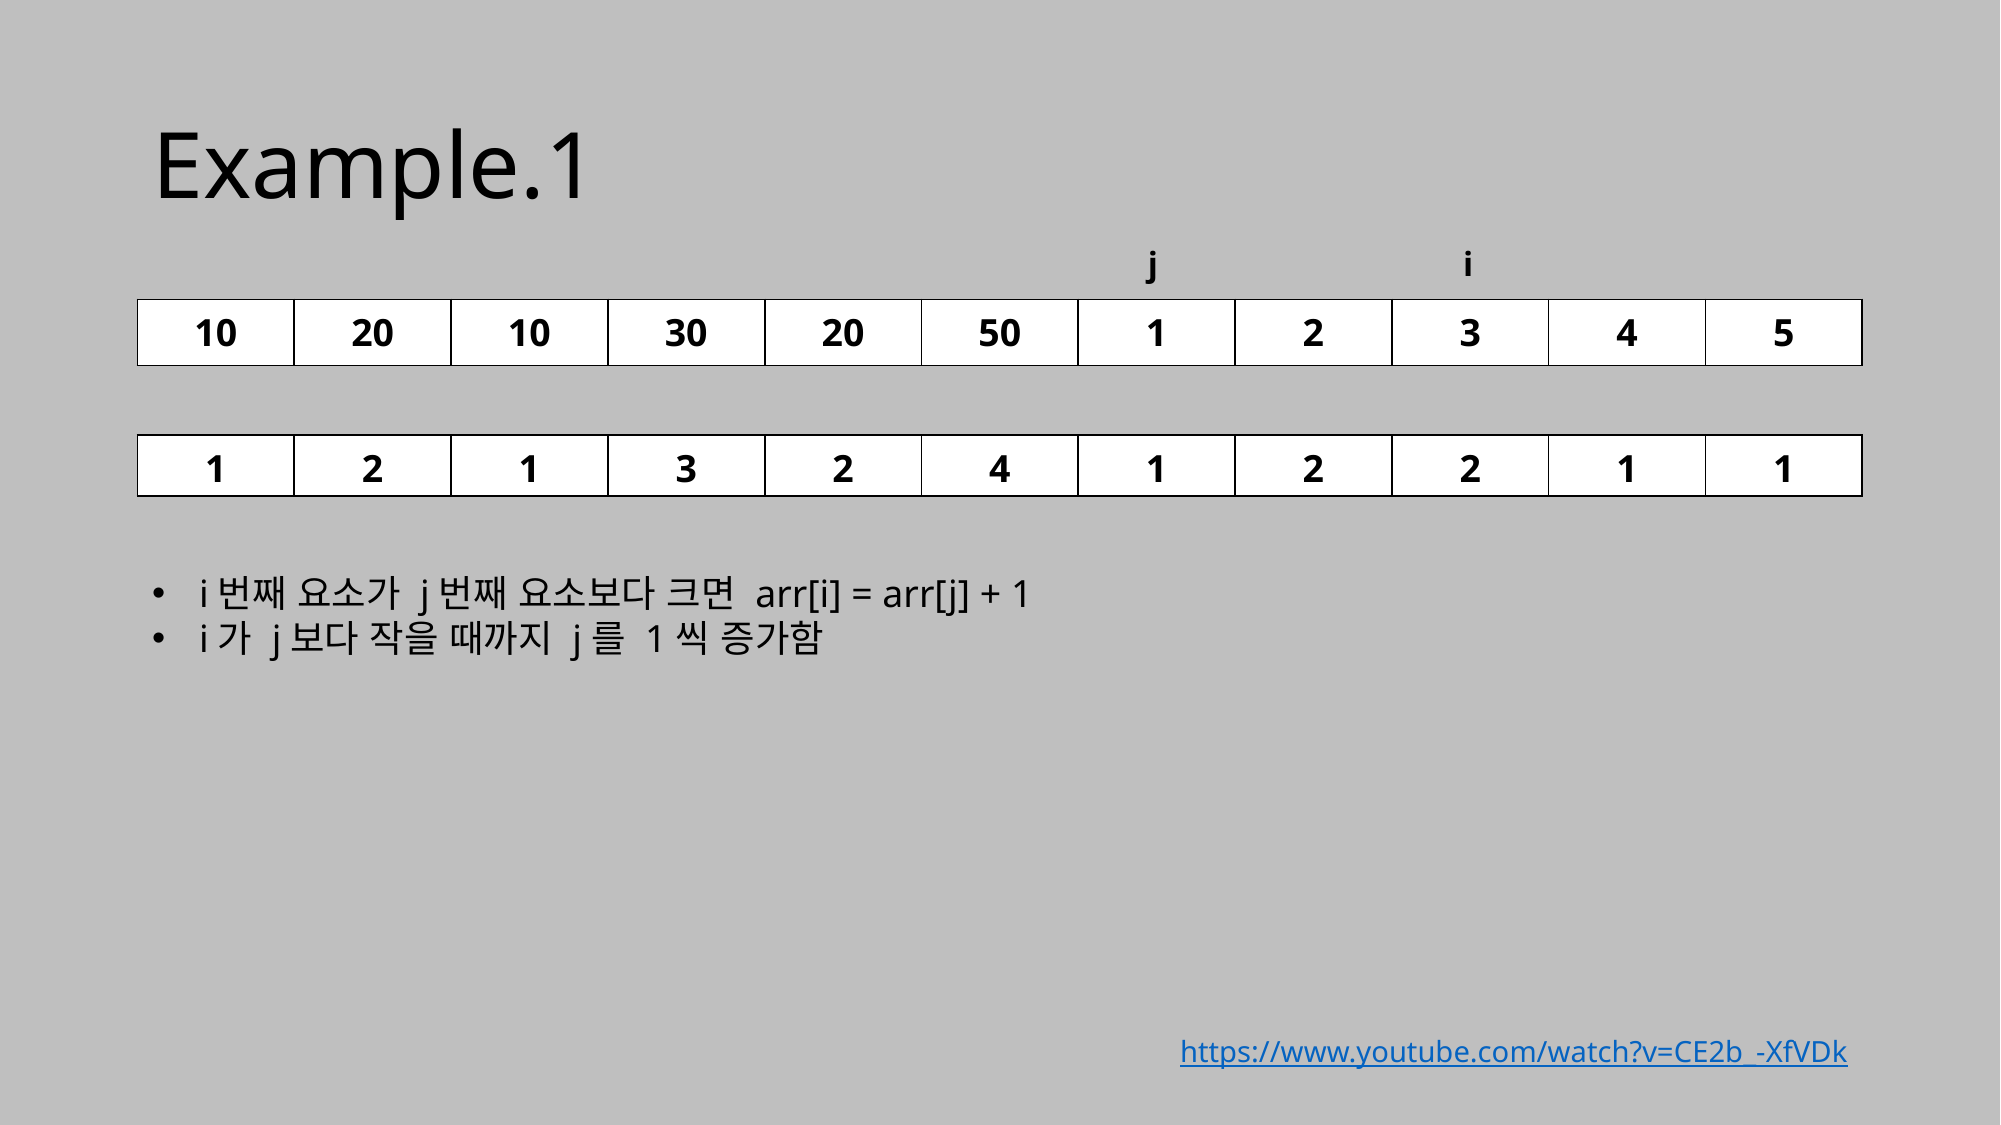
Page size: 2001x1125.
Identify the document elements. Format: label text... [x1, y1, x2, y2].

table_header 2 [1236, 436, 1391, 495]
table_header 10 [452, 300, 607, 365]
table_header 50 [922, 300, 1077, 365]
table_header 4 [922, 436, 1077, 495]
table_header 1 [1079, 300, 1234, 365]
text_box i번째 요소가 j번째 요소보다 크면 arr[i] = arr[j] + 1 i가 j보다 작을 때까지 j를 1씩 증가함 [137, 562, 1863, 668]
table_header 3 [1393, 300, 1548, 365]
table_header 4 [1549, 300, 1705, 365]
table_header 5 [1706, 300, 1861, 365]
table_header 2 [766, 436, 921, 495]
table_header 1 [1079, 436, 1234, 495]
table_header 3 [609, 436, 764, 495]
text_box j [1101, 236, 1205, 291]
table_header 10 [138, 300, 293, 365]
table_header 30 [609, 300, 764, 365]
table_header 2 [1393, 436, 1548, 495]
text_box https://www.youtube.com/watch?v=CE2b_-XfVDk [137, 1025, 1863, 1081]
title Example.1 [137, 59, 1863, 278]
text_box i [1416, 236, 1520, 291]
table_header 20 [295, 300, 450, 365]
table_header 1 [452, 436, 607, 495]
table_header 2 [295, 436, 450, 495]
table_header 1 [138, 436, 293, 495]
table_header 20 [766, 300, 921, 365]
table_header 2 [1236, 300, 1391, 365]
table_header 1 [1706, 436, 1861, 495]
table_header 1 [1549, 436, 1705, 495]
